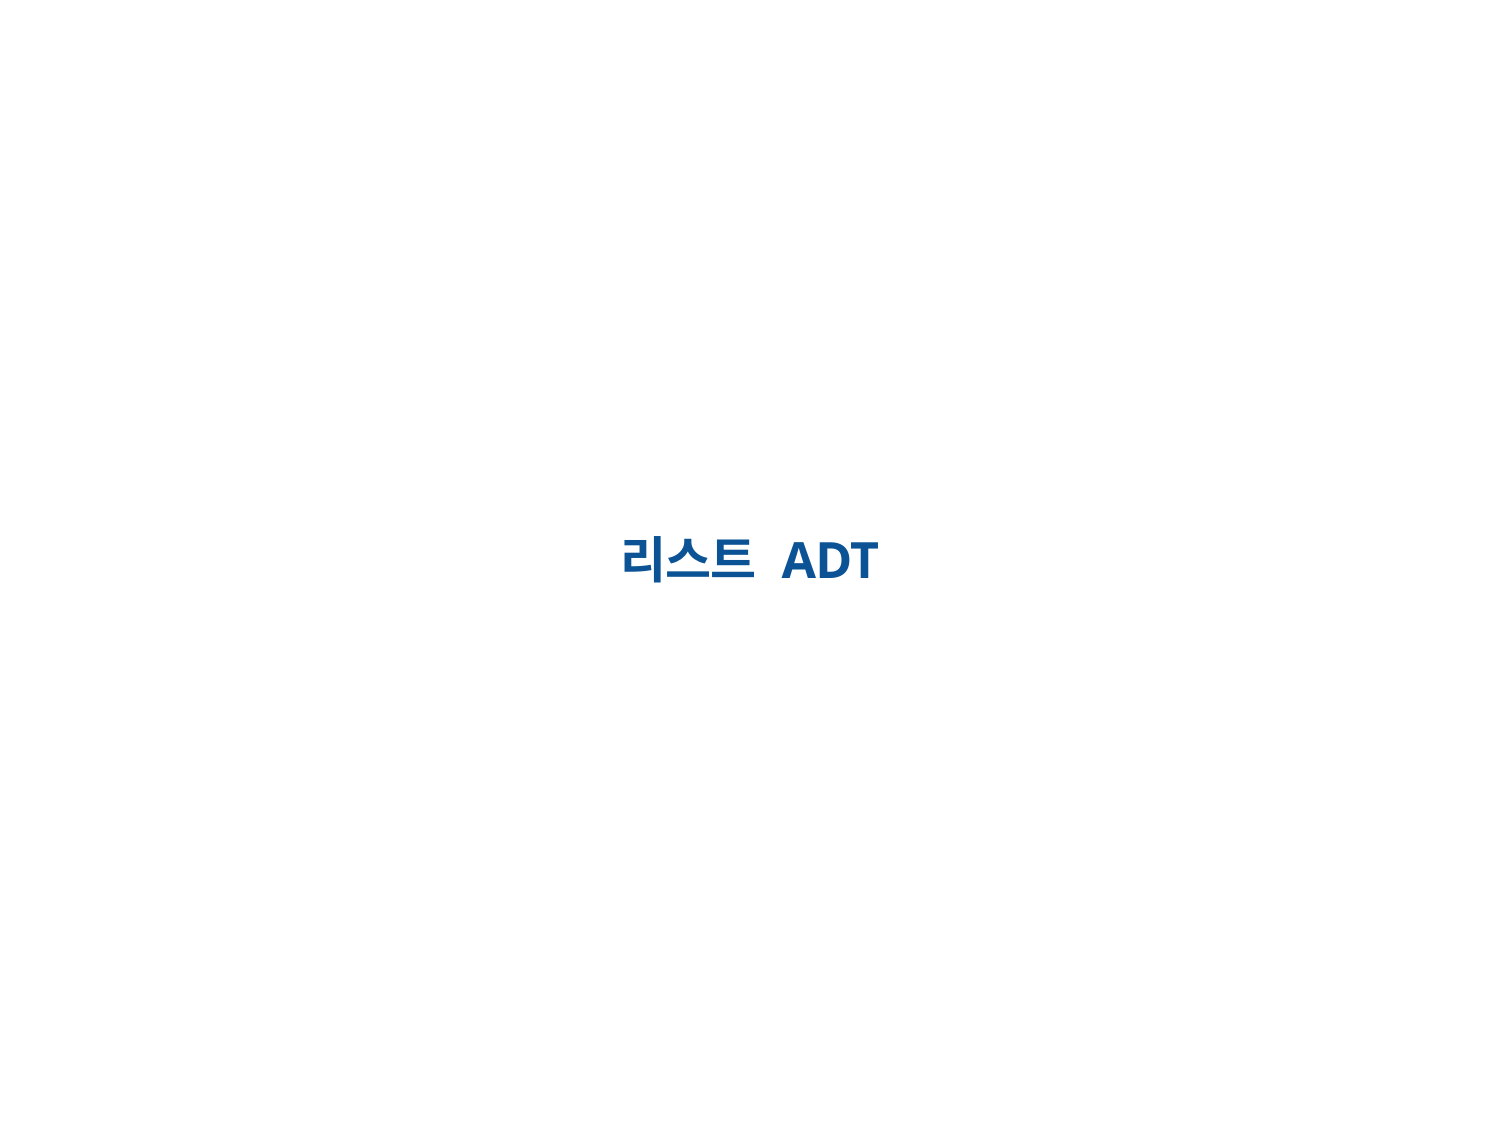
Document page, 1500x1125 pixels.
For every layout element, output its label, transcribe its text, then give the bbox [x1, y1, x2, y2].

title 리스트 ADT [152, 453, 1347, 672]
